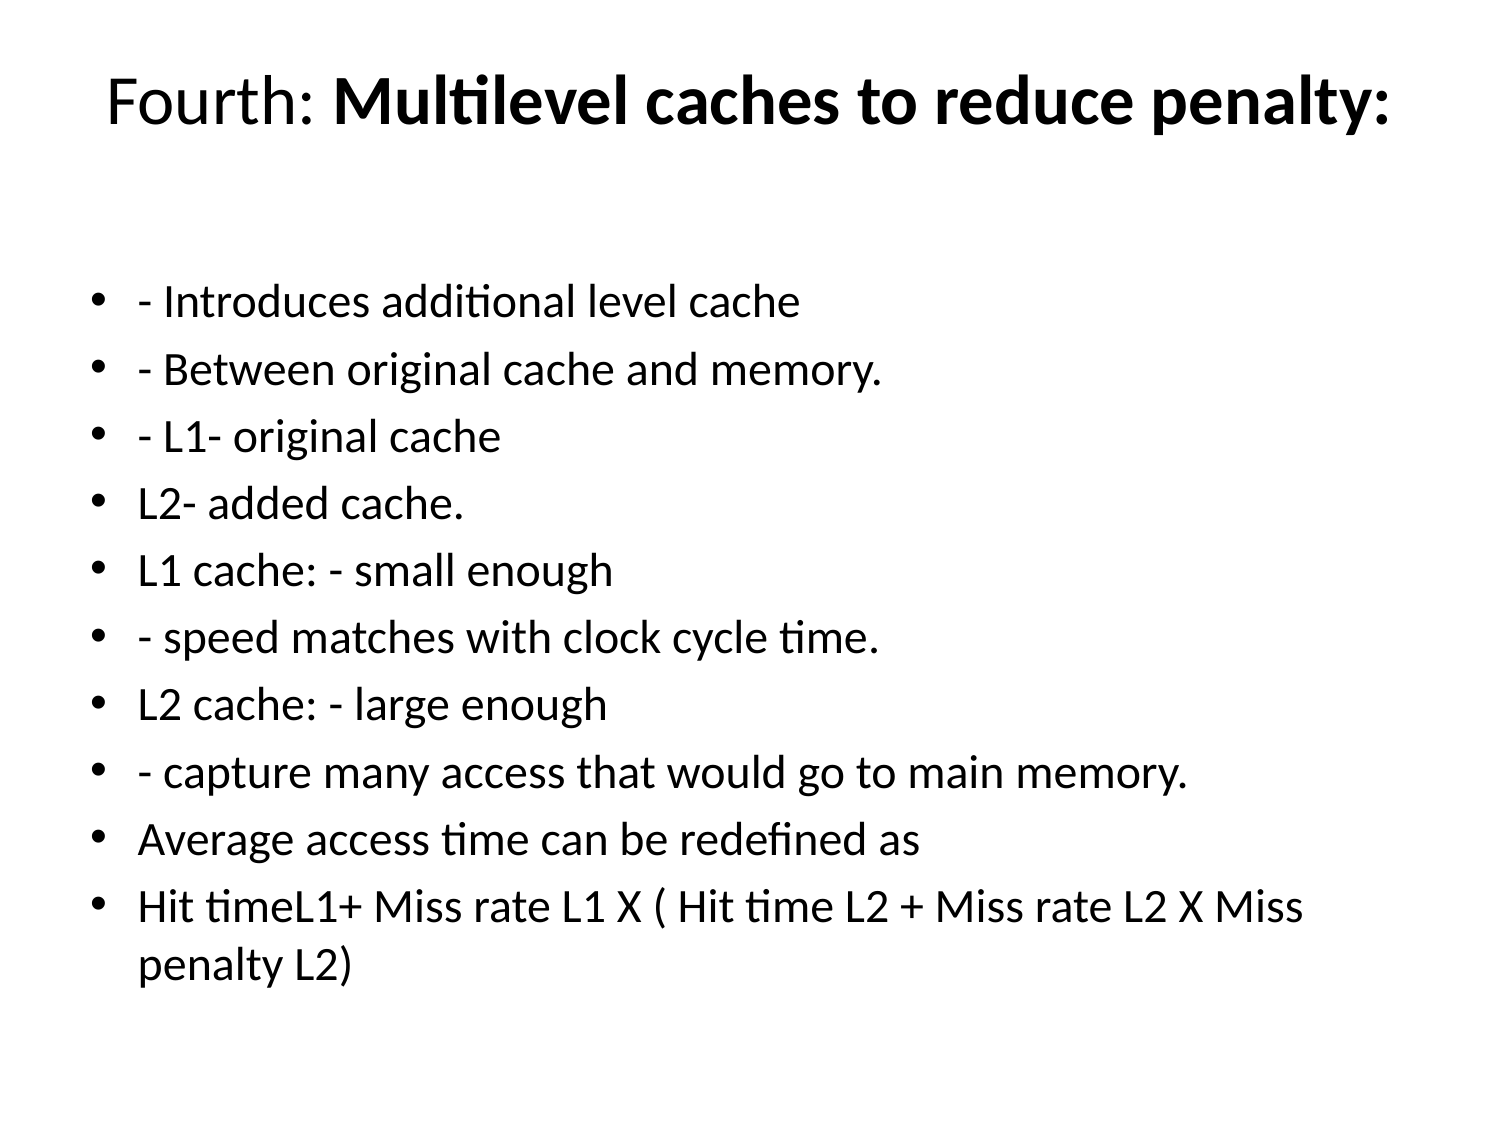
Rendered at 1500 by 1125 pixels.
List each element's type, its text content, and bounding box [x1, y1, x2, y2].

title Fourth: Multilevel caches to reduce penalty: [75, 45, 1425, 233]
list - Introduces additional level cache - Between original cache and memory. - L1- original cache L2- added cache. L1 cache: - small enough - speed matches with clock cycle time. L2 cache: - large enough - capture many access that would go to main memory. Average access time can be redefined as Hit timeL1+ Miss rate L1 X ( Hit time L2 + Miss rate L2 X Miss penalty L2) [75, 262, 1425, 1005]
